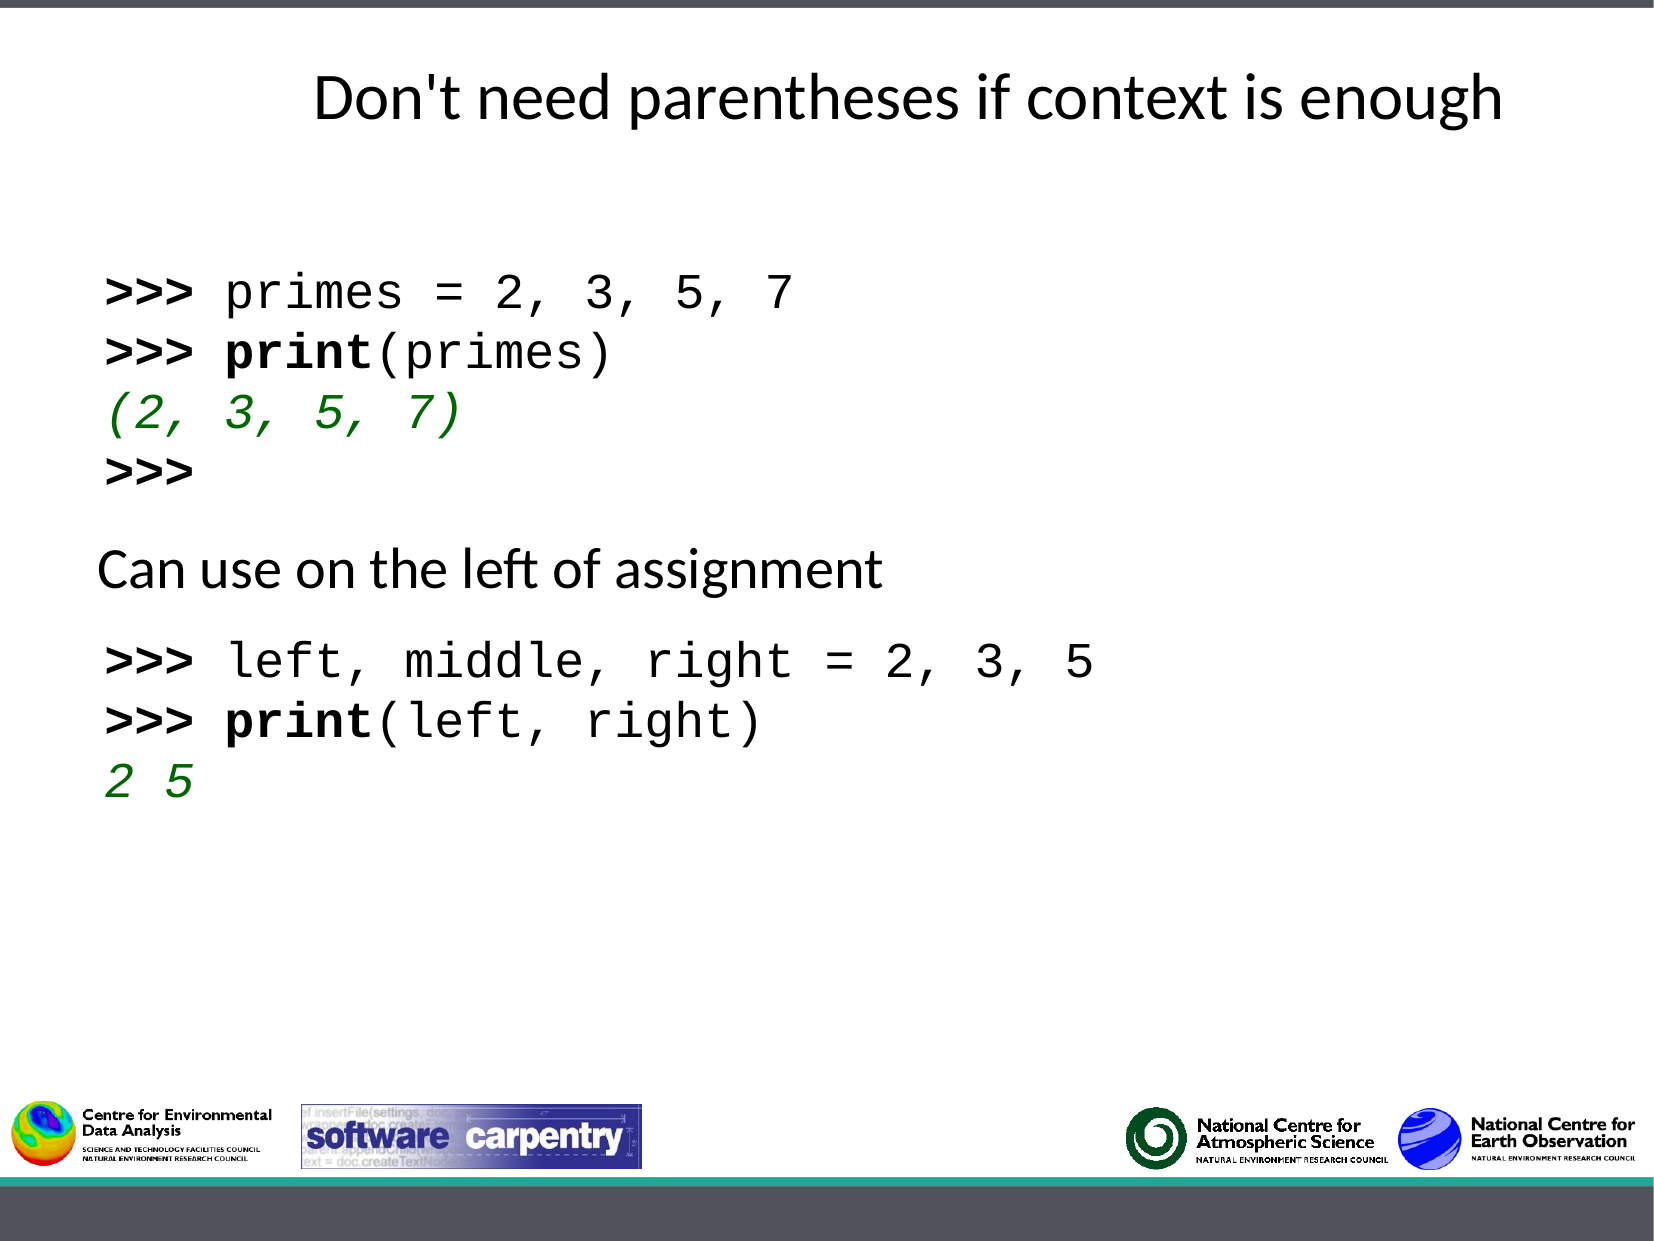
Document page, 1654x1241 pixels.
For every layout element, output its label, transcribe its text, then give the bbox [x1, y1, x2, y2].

title Don't need parentheses if context is enough [165, 54, 1654, 262]
text_box >>> primes = 2, 3, 5, 7 >>> print(primes) (2, 3, 5, 7) >>> [89, 251, 1167, 507]
text_box Can use on the left of assignment [82, 487, 1050, 608]
picture [0, 0, 1654, 1241]
text_box >>> left, middle, right = 2, 3, 5 >>> print(left, right) 2 5 [89, 619, 1167, 1121]
